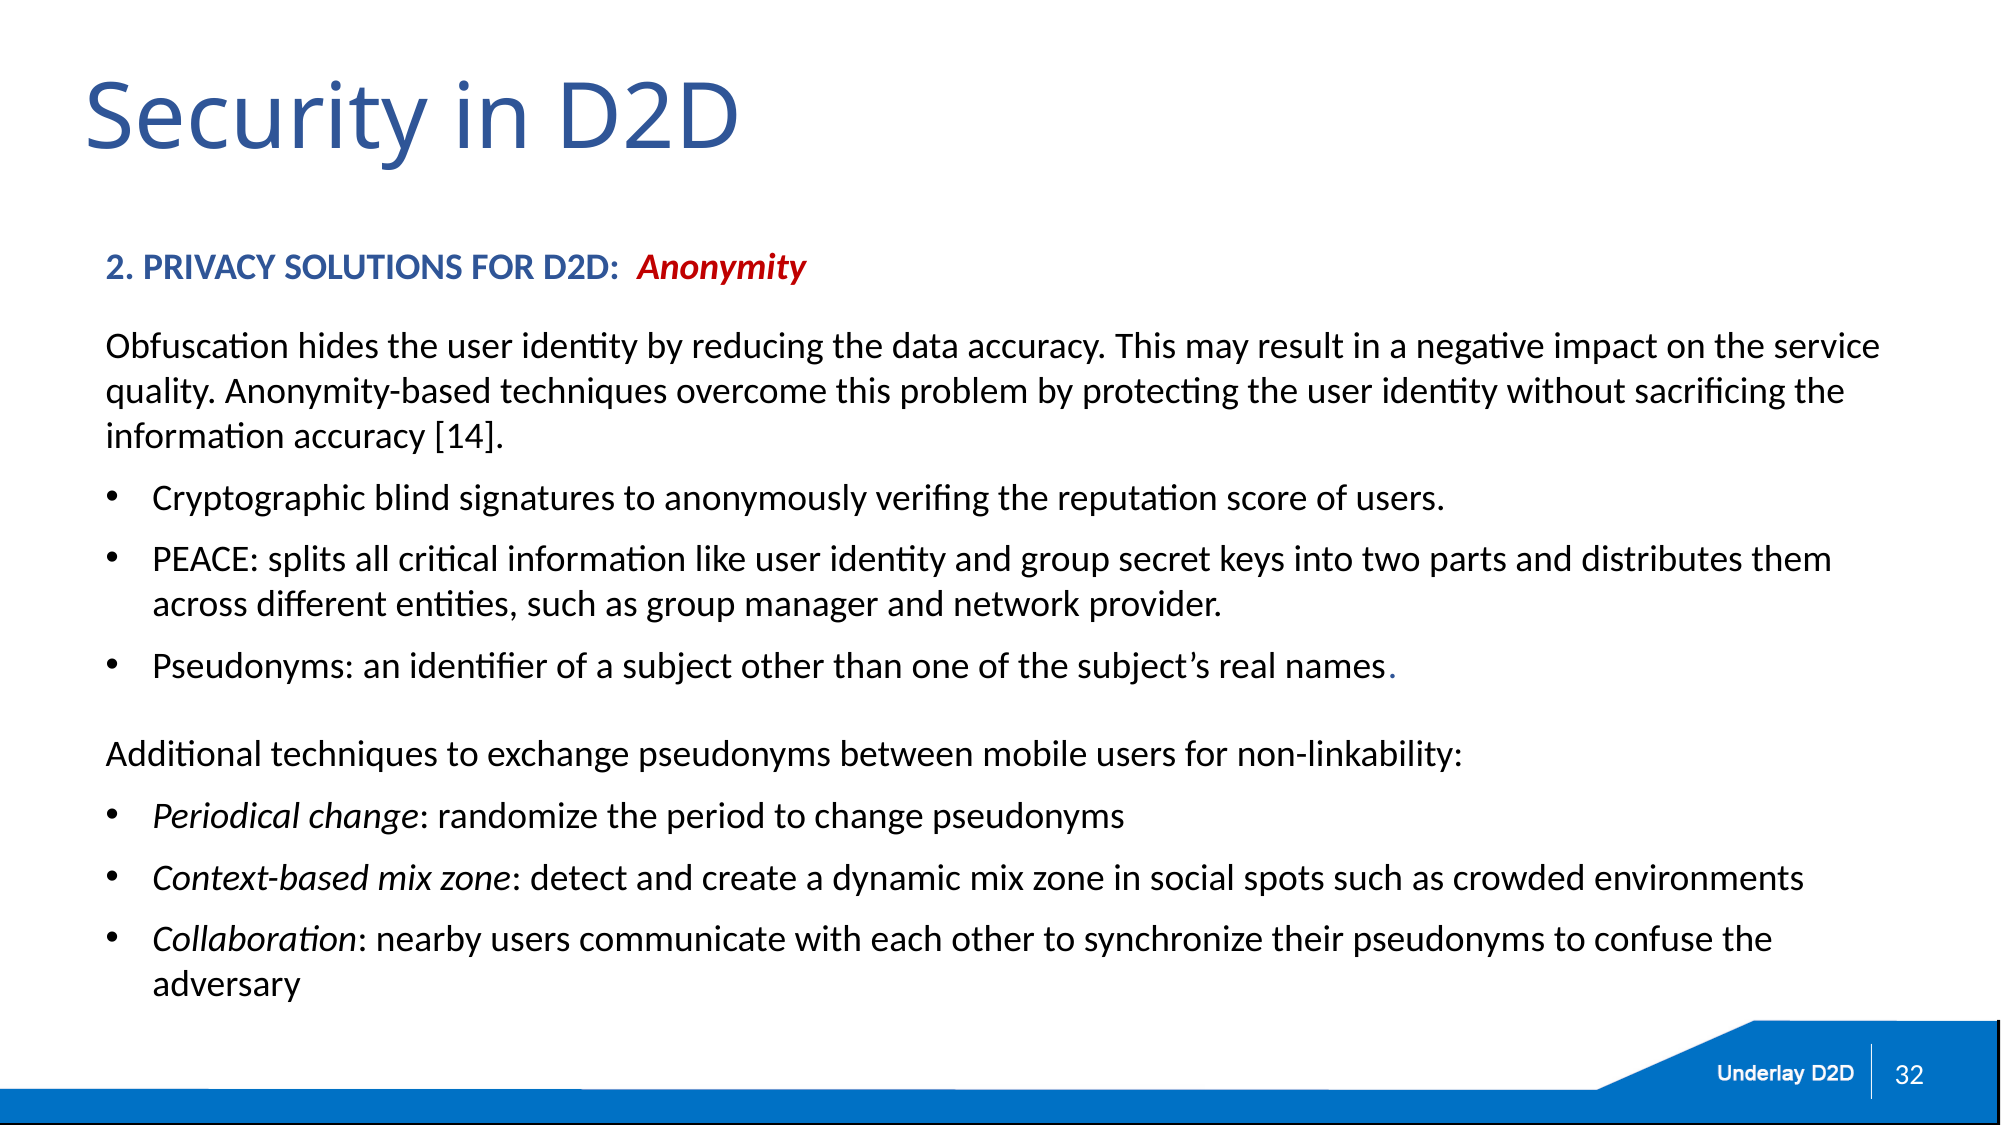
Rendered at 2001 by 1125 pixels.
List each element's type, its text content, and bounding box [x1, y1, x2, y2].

picture [0, 0, 2001, 1125]
slide_number 32 [1862, 1042, 1939, 1103]
title Security in D2D [69, 39, 1977, 200]
text_box 2. PRIVACY SOLUTIONS FOR D2D: Anonymity Obfuscation hides the user identity by reducing the data accuracy. This may result in a negative impact on the service quality. Anonymity-based techniques overcome this problem by protecting the user identity without sacrificing the information accuracy [14]. Cryptographic blind signatures to anonymously verifing the reputation score of users. PEACE: splits all critical information like user identity and group secret keys into two parts and distributes them across different entities, such as group manager and network provider. Pseudonyms: an identifier of a subject other than one of the subject’s real names. Additional techniques to exchange pseudonyms between mobile users for non-linkability: Periodical change: randomize the period to change pseudonyms Context-based mix zone: detect and create a dynamic mix zone in social spots such as crowded environments Collaboration: nearby users communicate with each other to synchronize their pseudonyms to confuse the adversary [90, 234, 1910, 1057]
